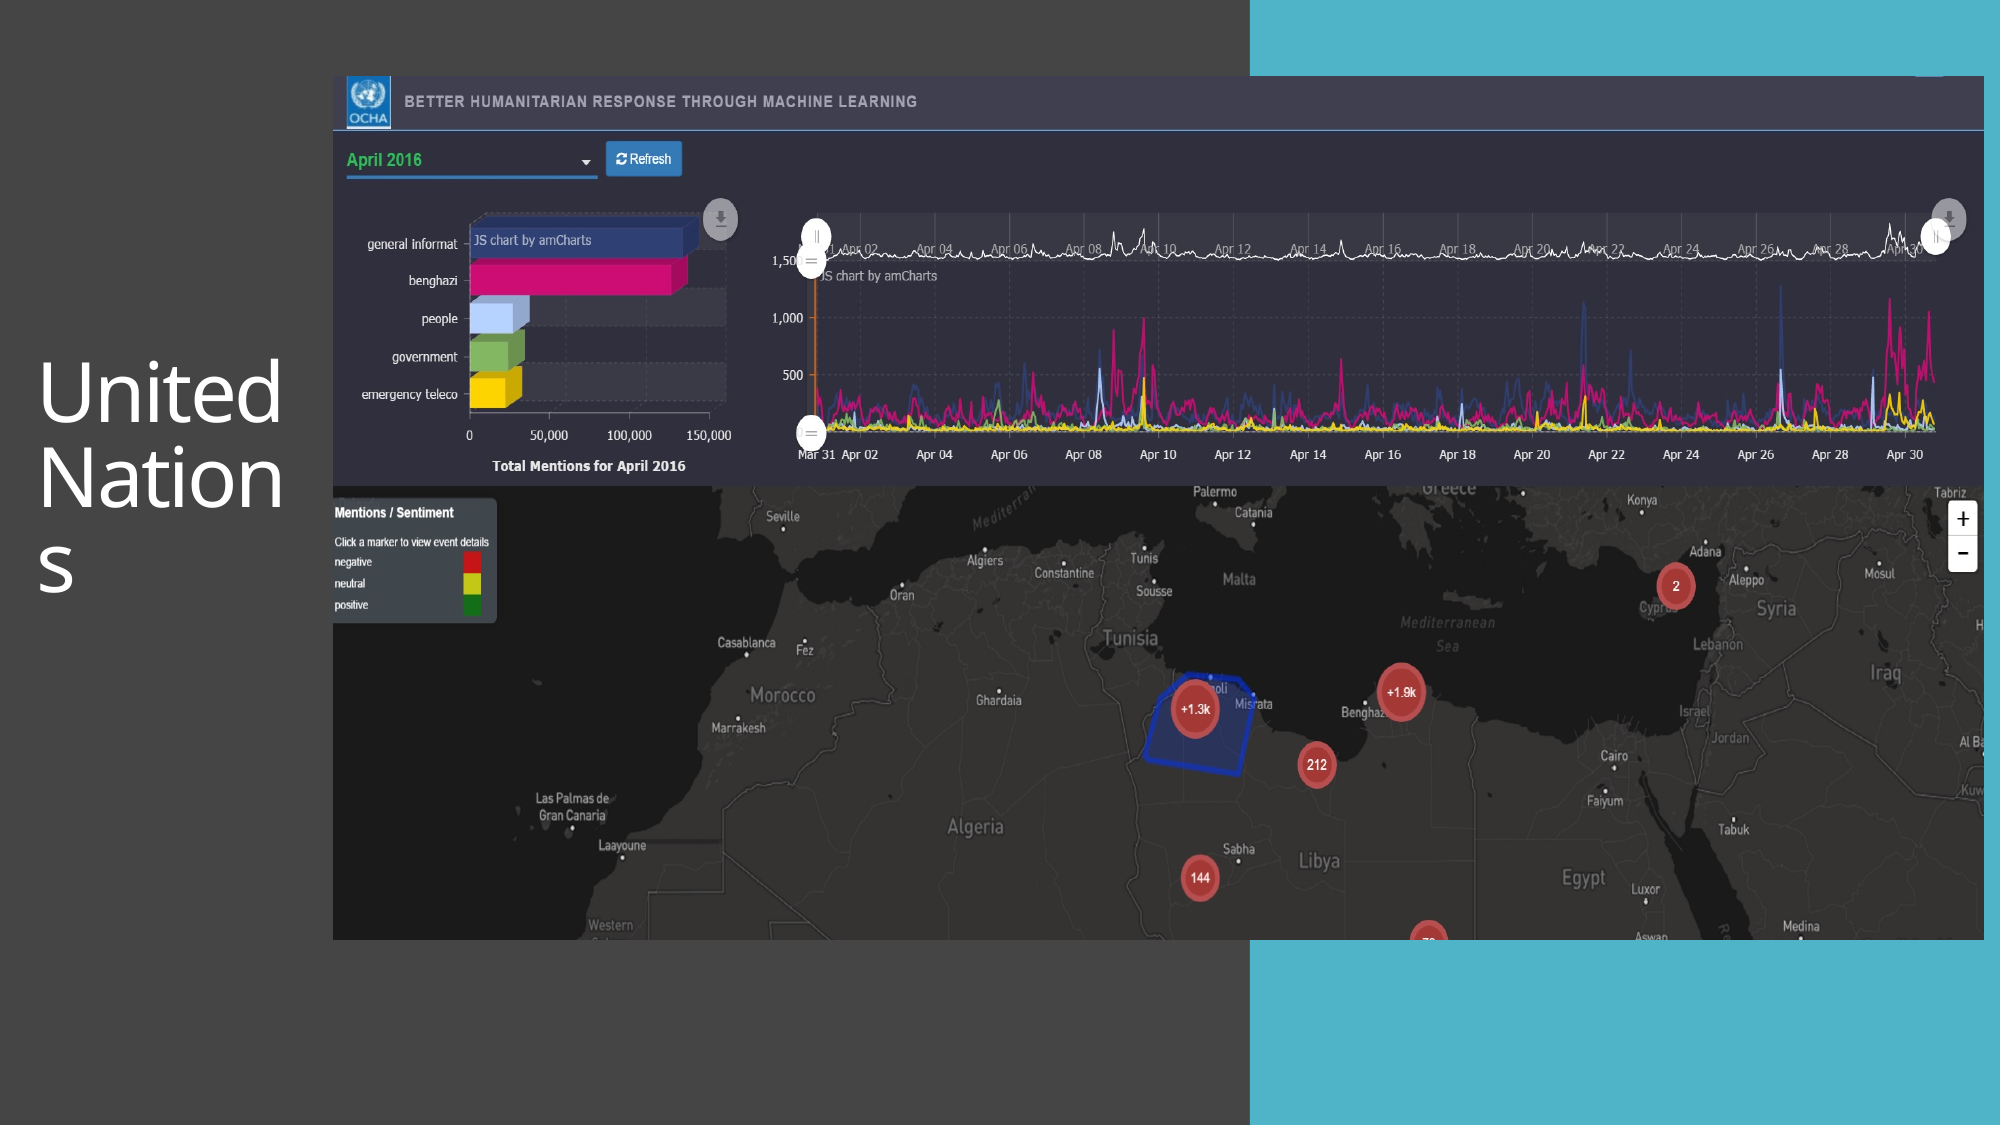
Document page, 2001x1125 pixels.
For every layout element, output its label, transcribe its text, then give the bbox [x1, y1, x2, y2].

picture [333, 76, 1985, 940]
title United Nations [21, 340, 322, 618]
